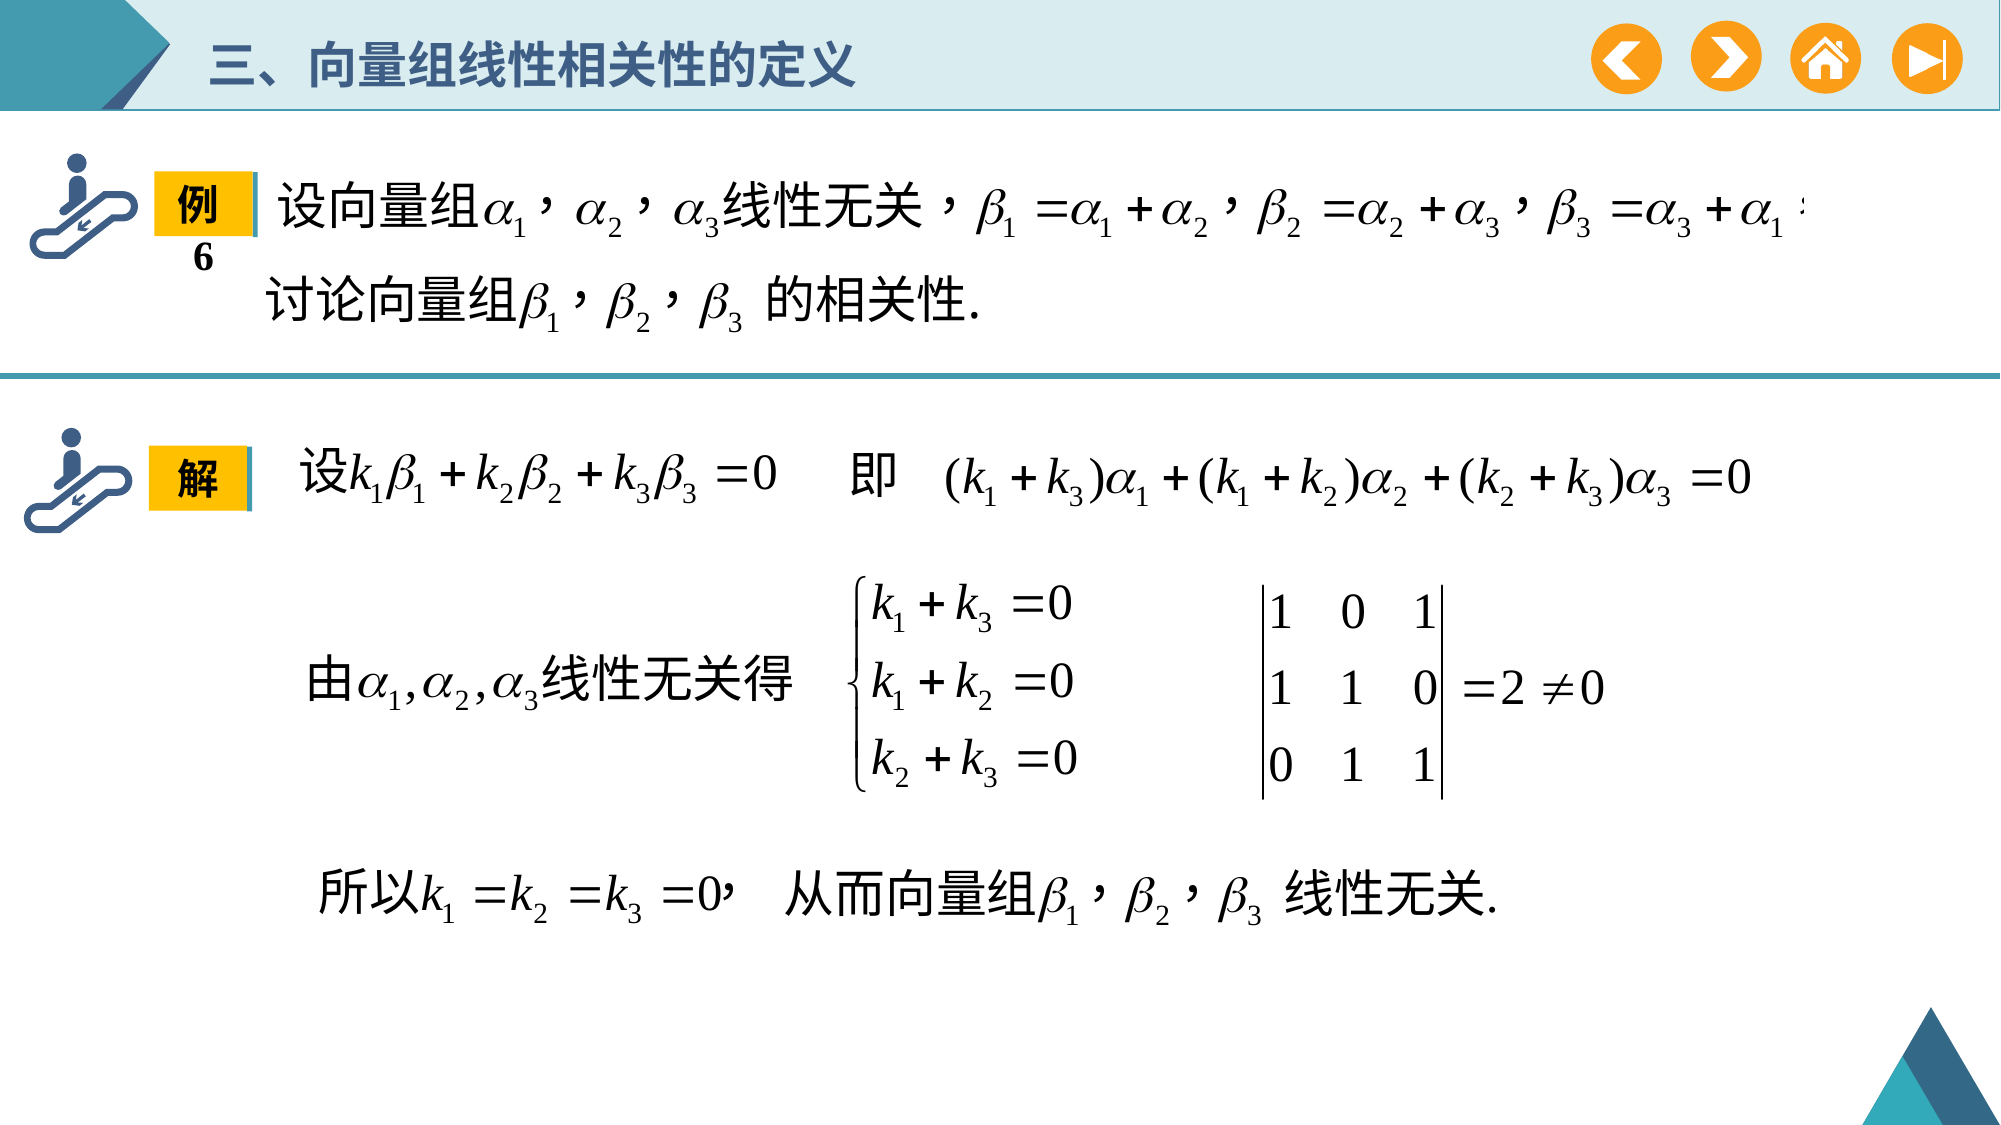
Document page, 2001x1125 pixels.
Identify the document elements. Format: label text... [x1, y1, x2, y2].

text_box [310, 859, 743, 936]
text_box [23, 427, 787, 534]
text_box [29, 153, 1804, 259]
slide_number [1883, 1055, 1979, 1116]
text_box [256, 267, 990, 345]
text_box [1253, 573, 1614, 811]
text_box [841, 442, 1762, 519]
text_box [775, 857, 1505, 939]
text_box 三、向量组线性相关性的定义 [192, 26, 1964, 101]
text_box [300, 565, 1085, 804]
